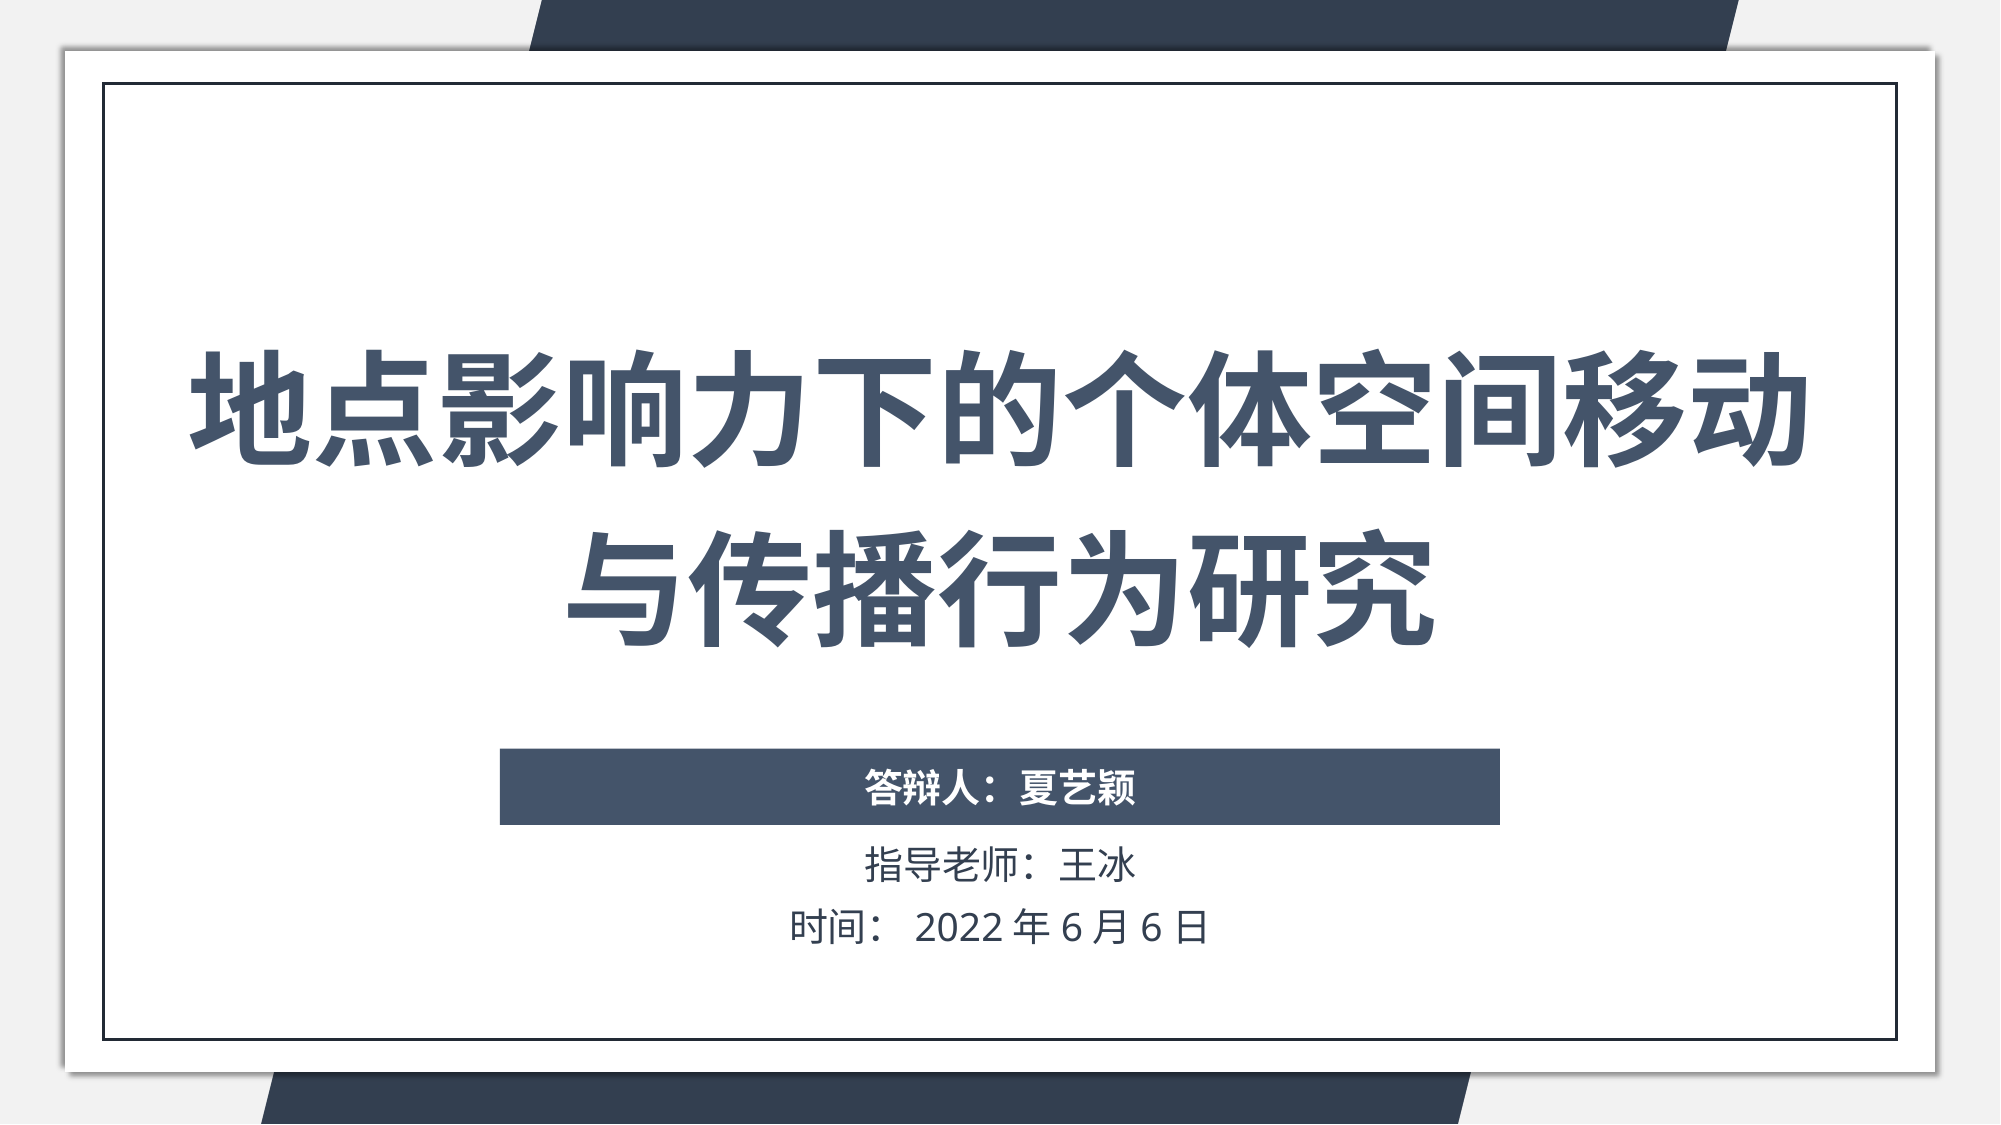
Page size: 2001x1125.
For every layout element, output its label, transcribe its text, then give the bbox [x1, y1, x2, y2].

text_box 地点影响力下的个体空间移动 与传播行为研究 [131, 294, 1869, 669]
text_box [499, 748, 1501, 960]
picture [0, 0, 2001, 1125]
